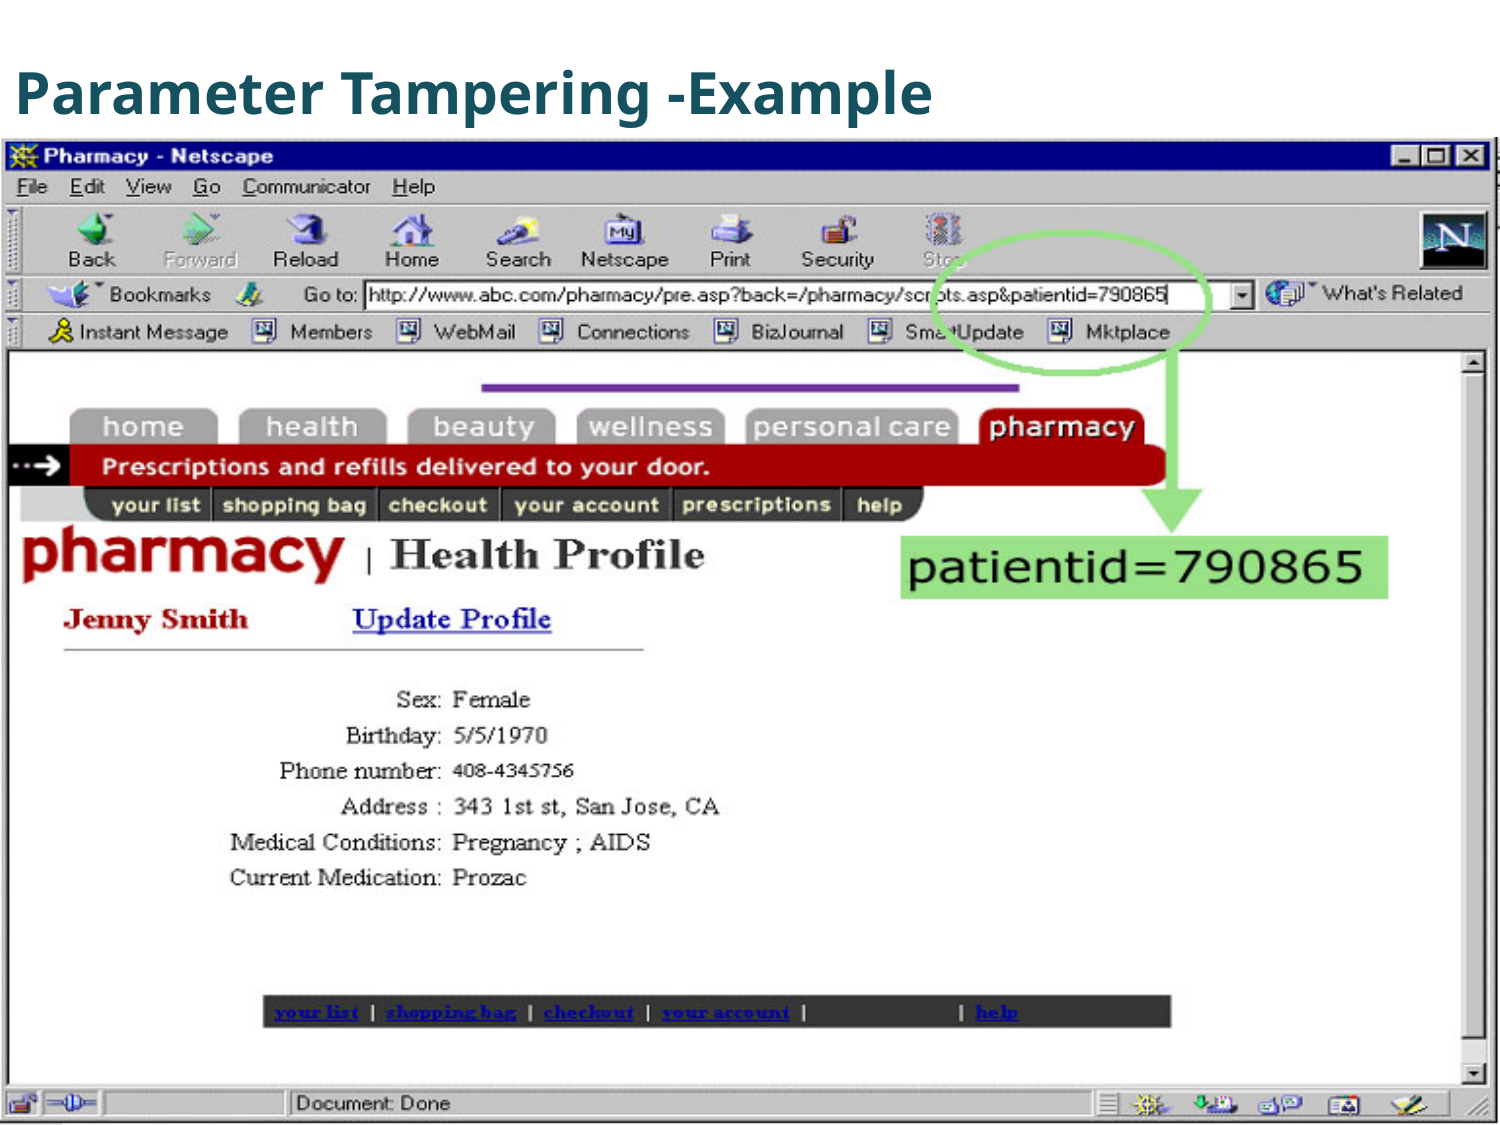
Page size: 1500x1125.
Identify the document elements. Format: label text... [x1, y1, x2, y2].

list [0, 137, 1500, 1125]
title Parameter Tampering -Example [0, 45, 1350, 137]
